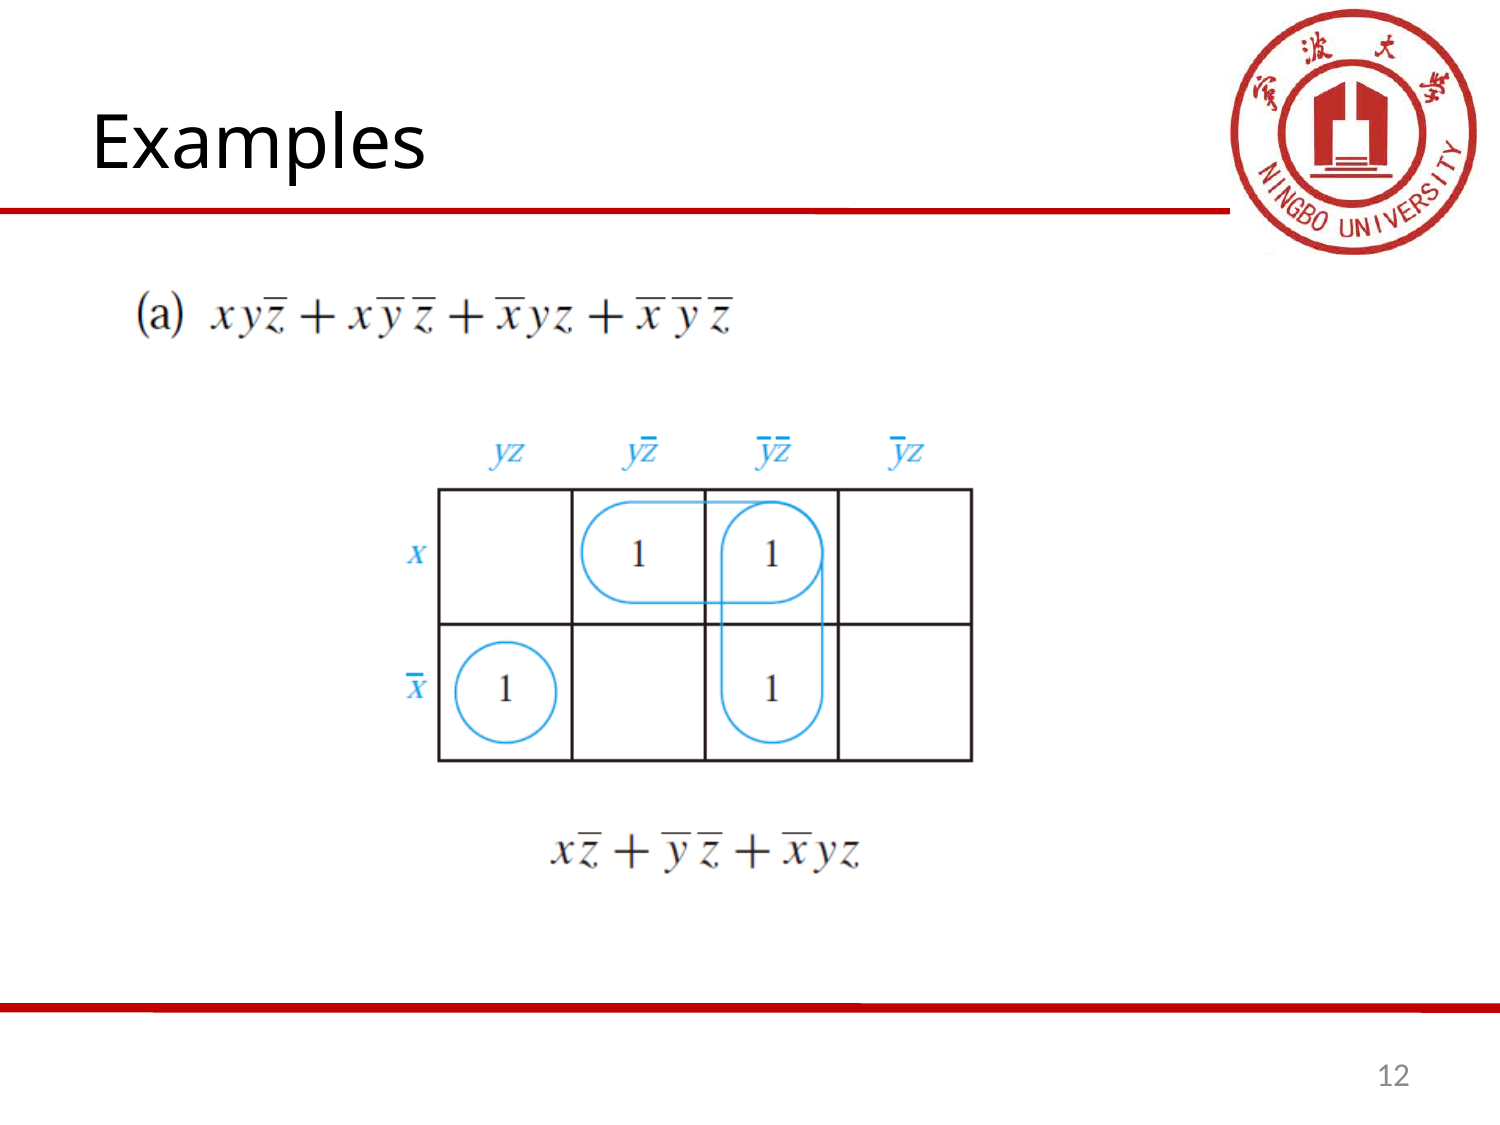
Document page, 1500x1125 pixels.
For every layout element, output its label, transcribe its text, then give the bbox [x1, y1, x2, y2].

picture [1230, 8, 1477, 255]
picture [386, 421, 989, 787]
picture [116, 269, 755, 350]
slide_number 12 [1074, 1042, 1425, 1103]
title Examples [75, 45, 1425, 233]
picture [550, 820, 864, 880]
